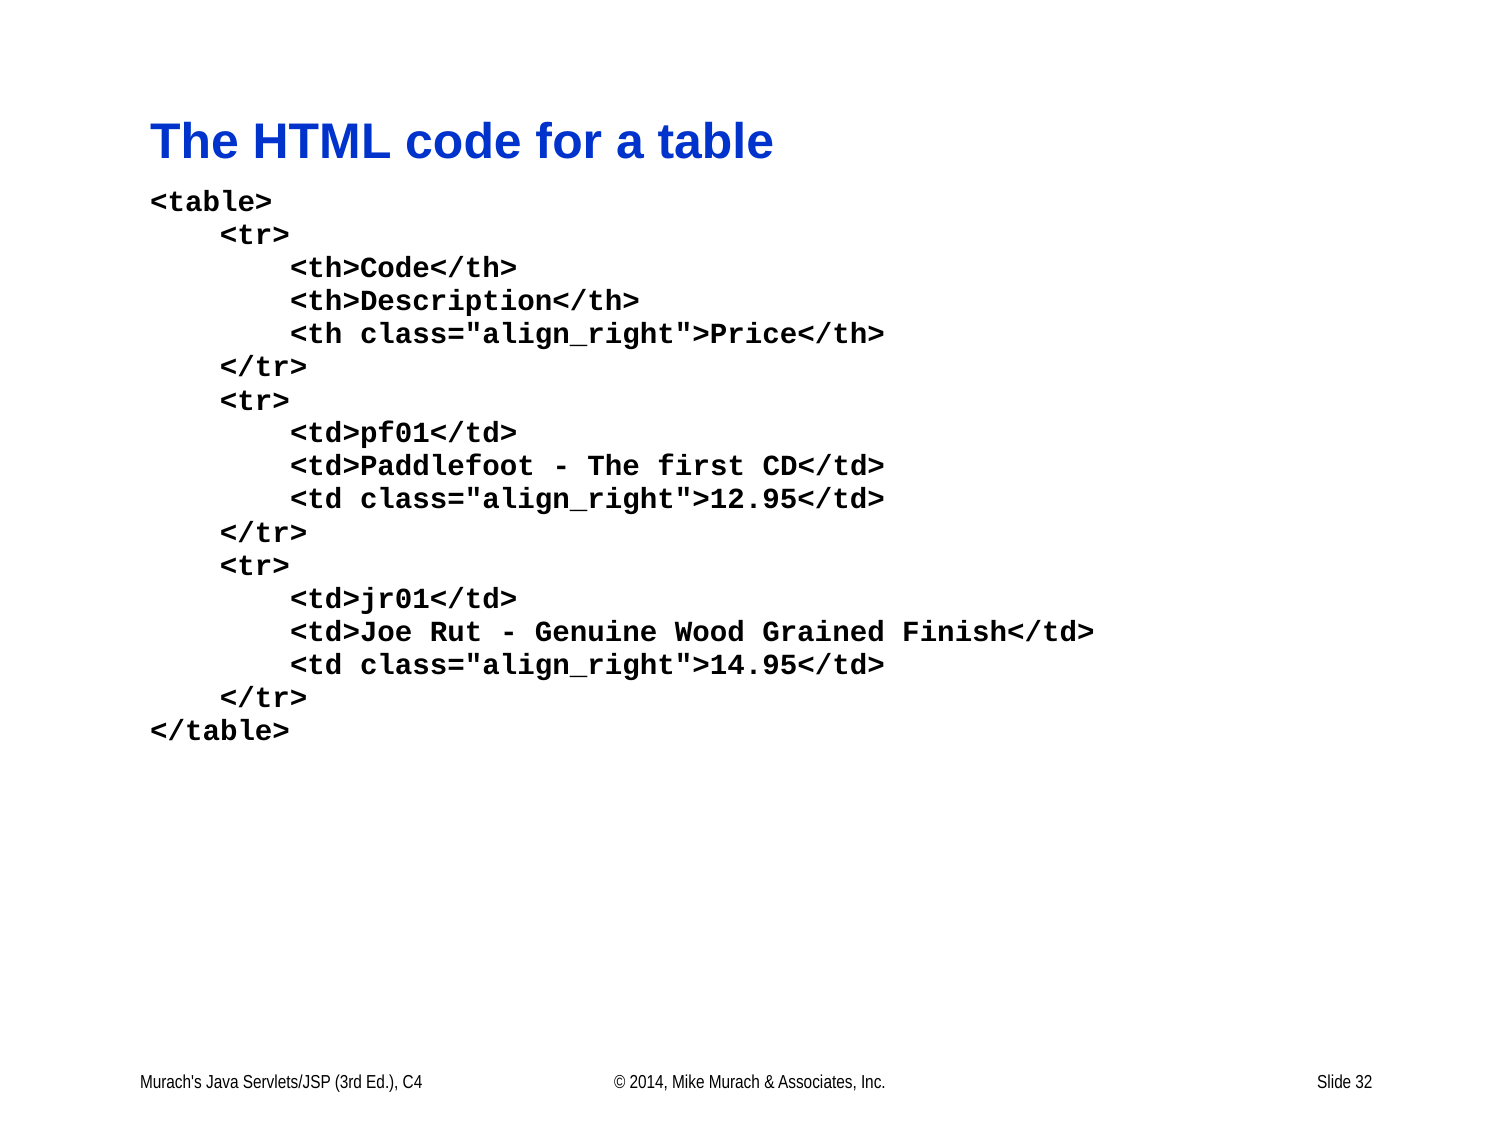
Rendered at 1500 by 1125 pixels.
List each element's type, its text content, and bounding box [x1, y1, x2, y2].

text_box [149, 187, 1348, 760]
slide_number Slide 32 [1074, 1025, 1388, 1100]
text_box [149, 112, 1348, 183]
slide_number Murach's Java Servlets/JSP (3rd Ed.), C4 [125, 1025, 450, 1100]
footer © 2014, Mike Murach & Associates, Inc. [474, 1025, 1025, 1100]
